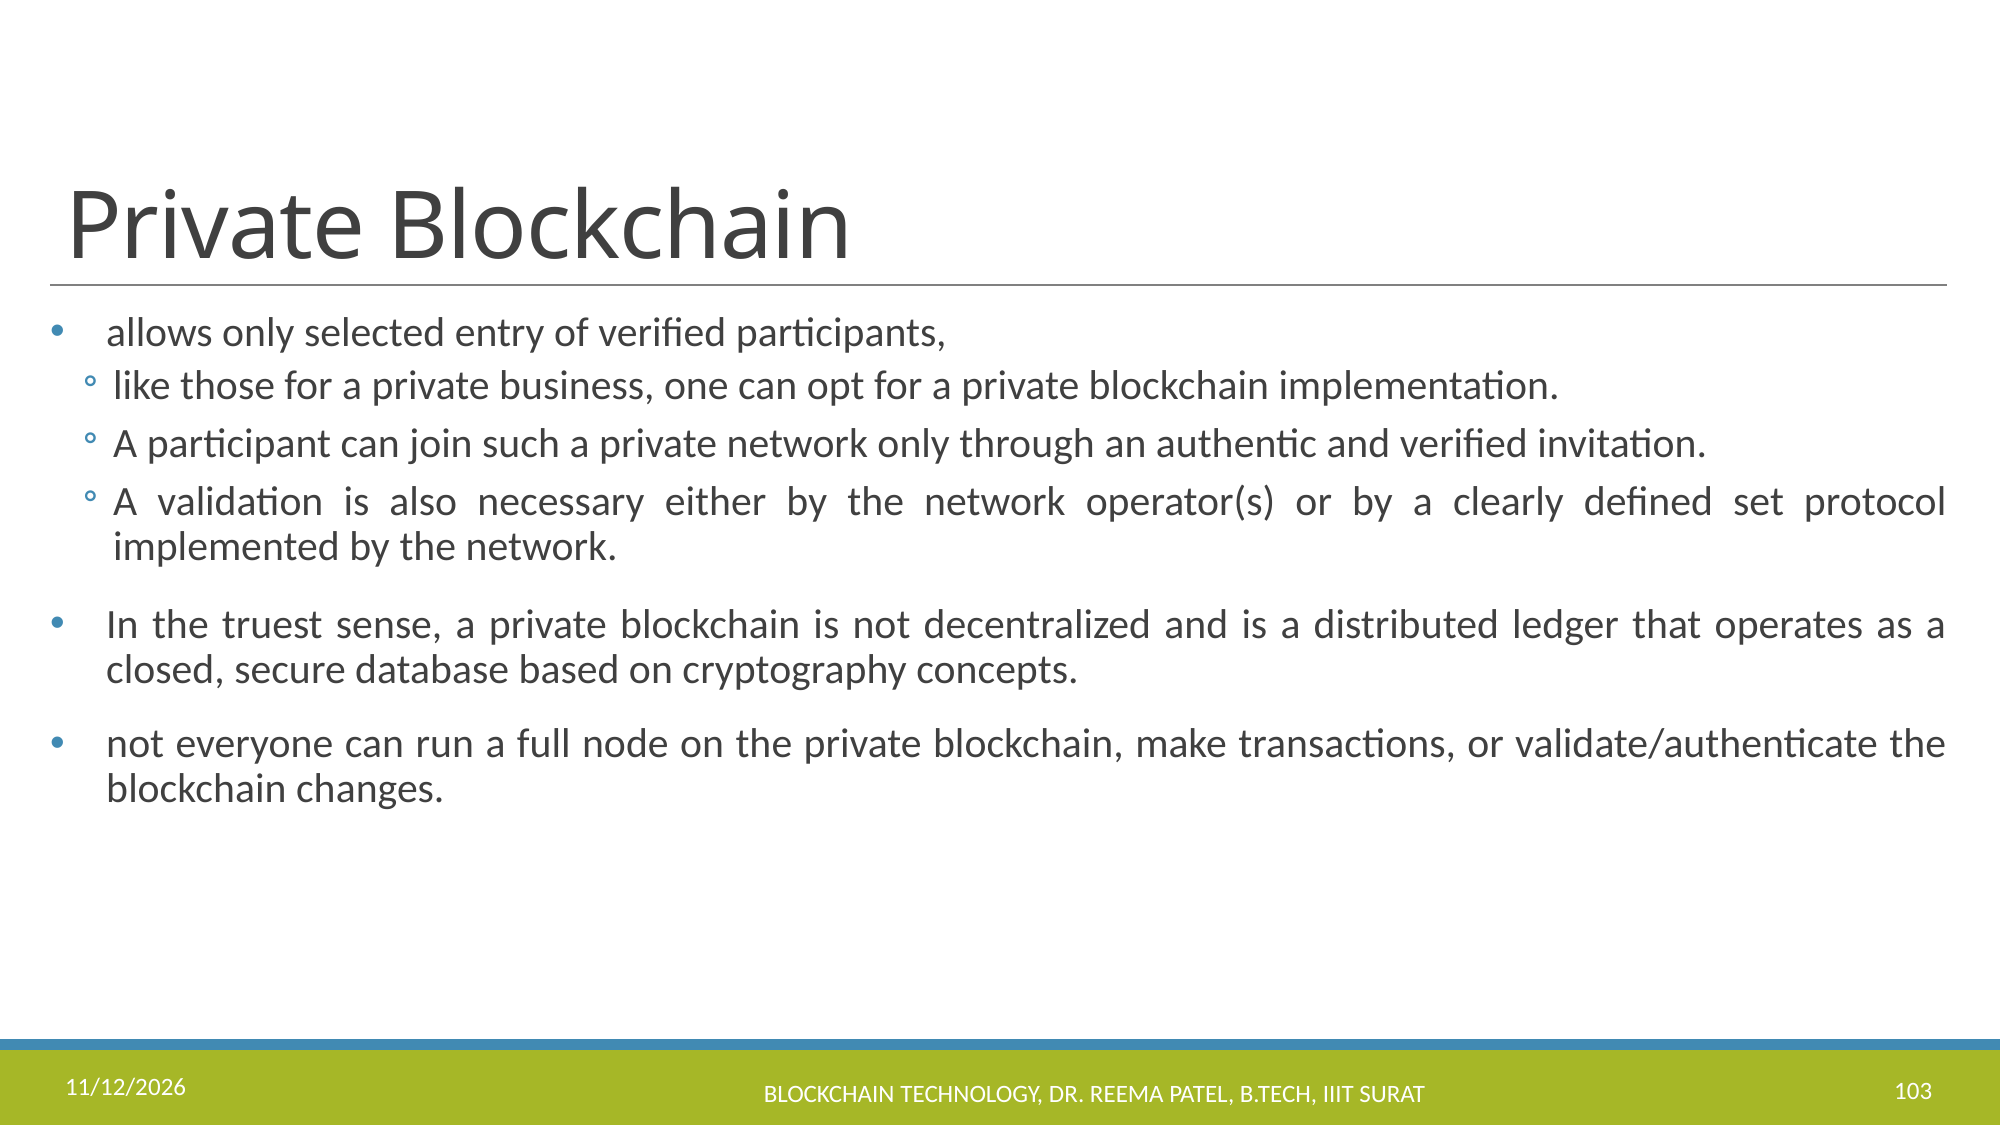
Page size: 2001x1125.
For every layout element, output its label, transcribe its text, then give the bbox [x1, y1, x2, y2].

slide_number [50, 1055, 456, 1116]
title Private Blockchain [50, 47, 1948, 285]
list allows only selected entry of verified participants, like those for a private business, one can opt for a private blockchain implementation. A participant can join such a private network only through an authentic and verified invitation. A validation is also necessary either by the network operator(s) or by a clearly defined set protocol implemented by the network. In the truest sense, a private blockchain is not decentralized and is a distributed ledger that operates as a closed, secure database based on cryptography concepts. not everyone can run a full node on the private blockchain, make transactions, or validate/authenticate the blockchain changes. [50, 302, 1948, 1003]
footer Blockchain Technology, Dr. Reema Patel, B.Tech, IIIT Surat [487, 1059, 1703, 1125]
slide_number 103 [1732, 1059, 1948, 1120]
